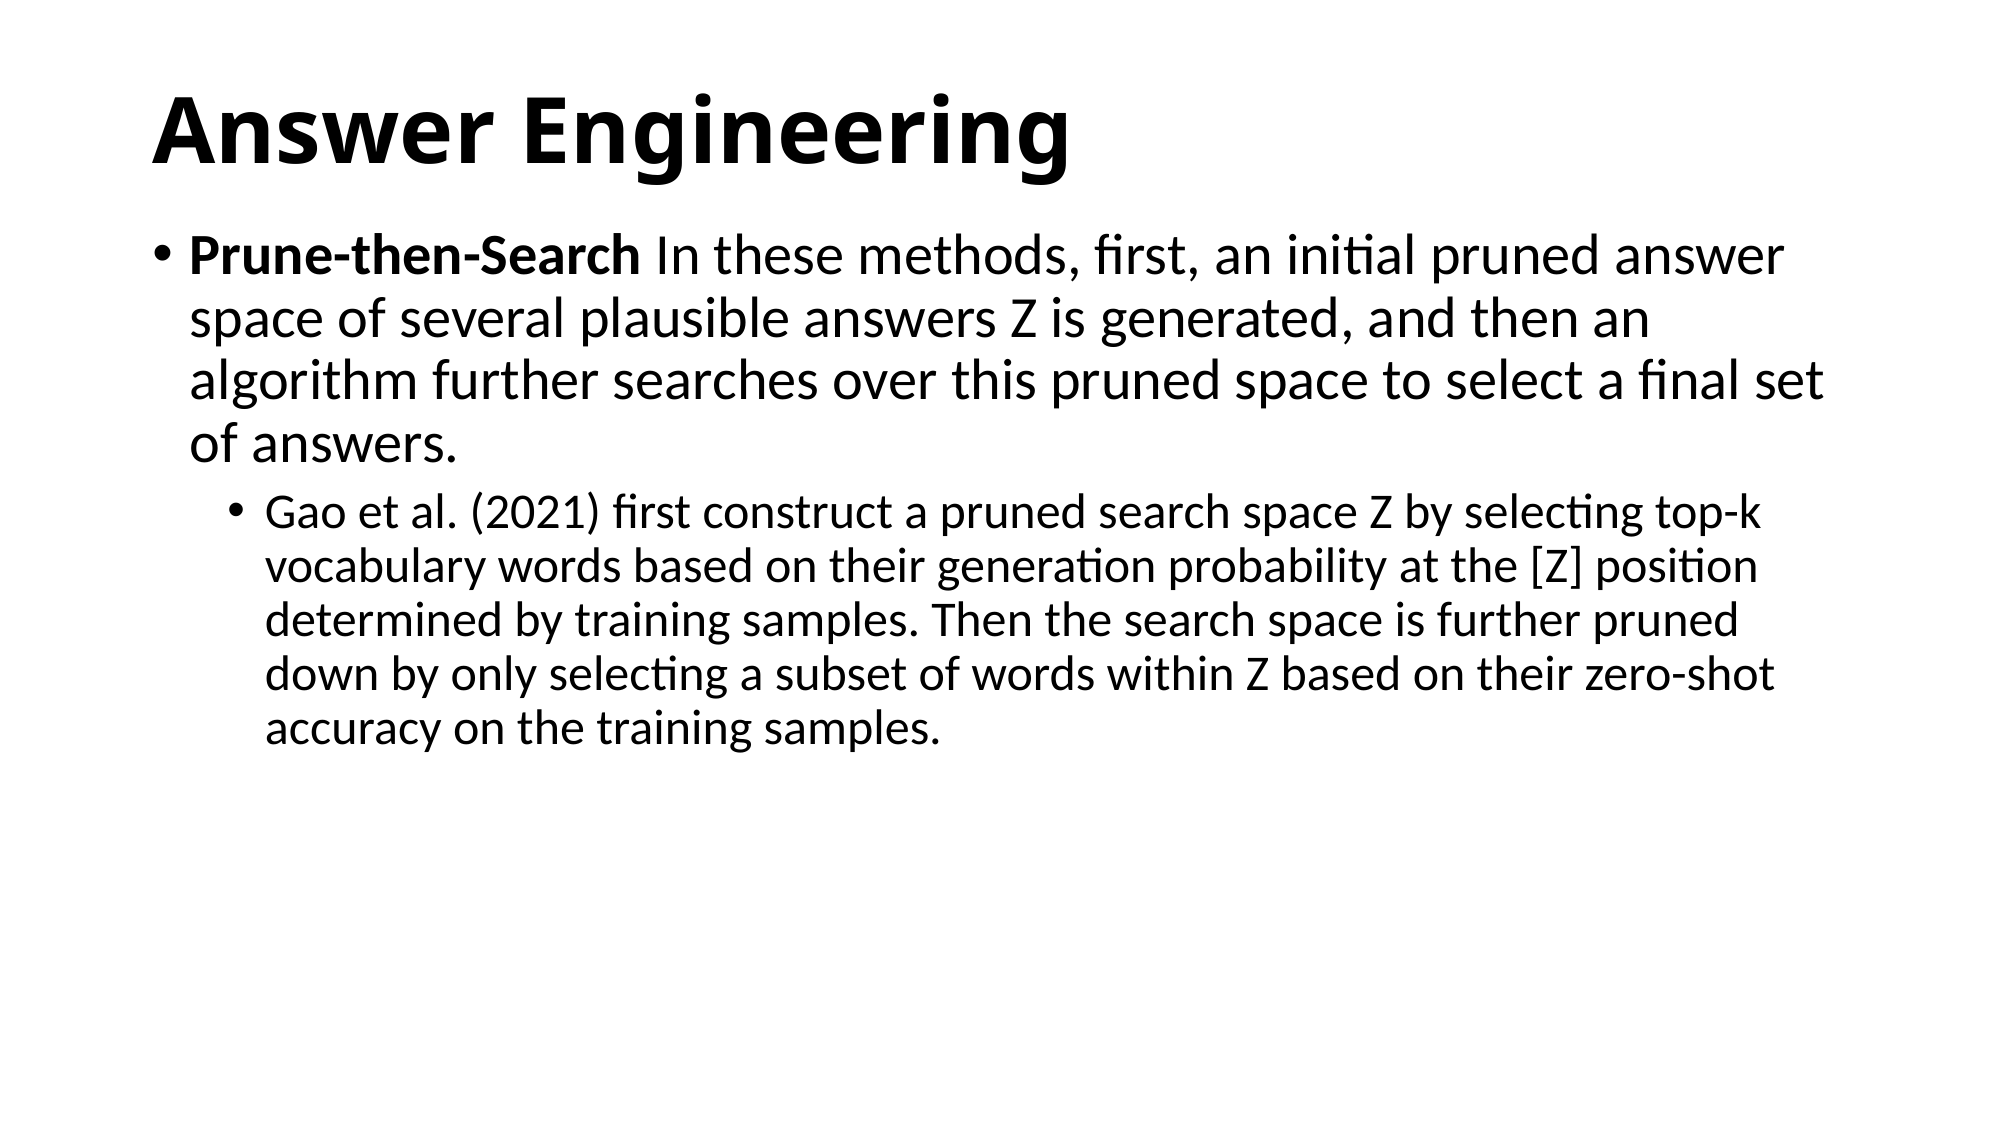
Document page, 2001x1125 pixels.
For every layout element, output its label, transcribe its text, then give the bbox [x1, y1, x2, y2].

list Prune-then-Search In these methods, first, an initial pruned answer space of several plausible answers Z is generated, and then an algorithm further searches over this pruned space to select a final set of answers. Gao et al. (2021) first construct a pruned search space Z by selecting top-k vocabulary words based on their generation probability at the [Z] position determined by training samples. Then the search space is further pruned down by only selecting a subset of words within Z based on their zero-shot accuracy on the training samples. [137, 216, 1863, 1014]
title Answer Engineering [137, 59, 1863, 208]
